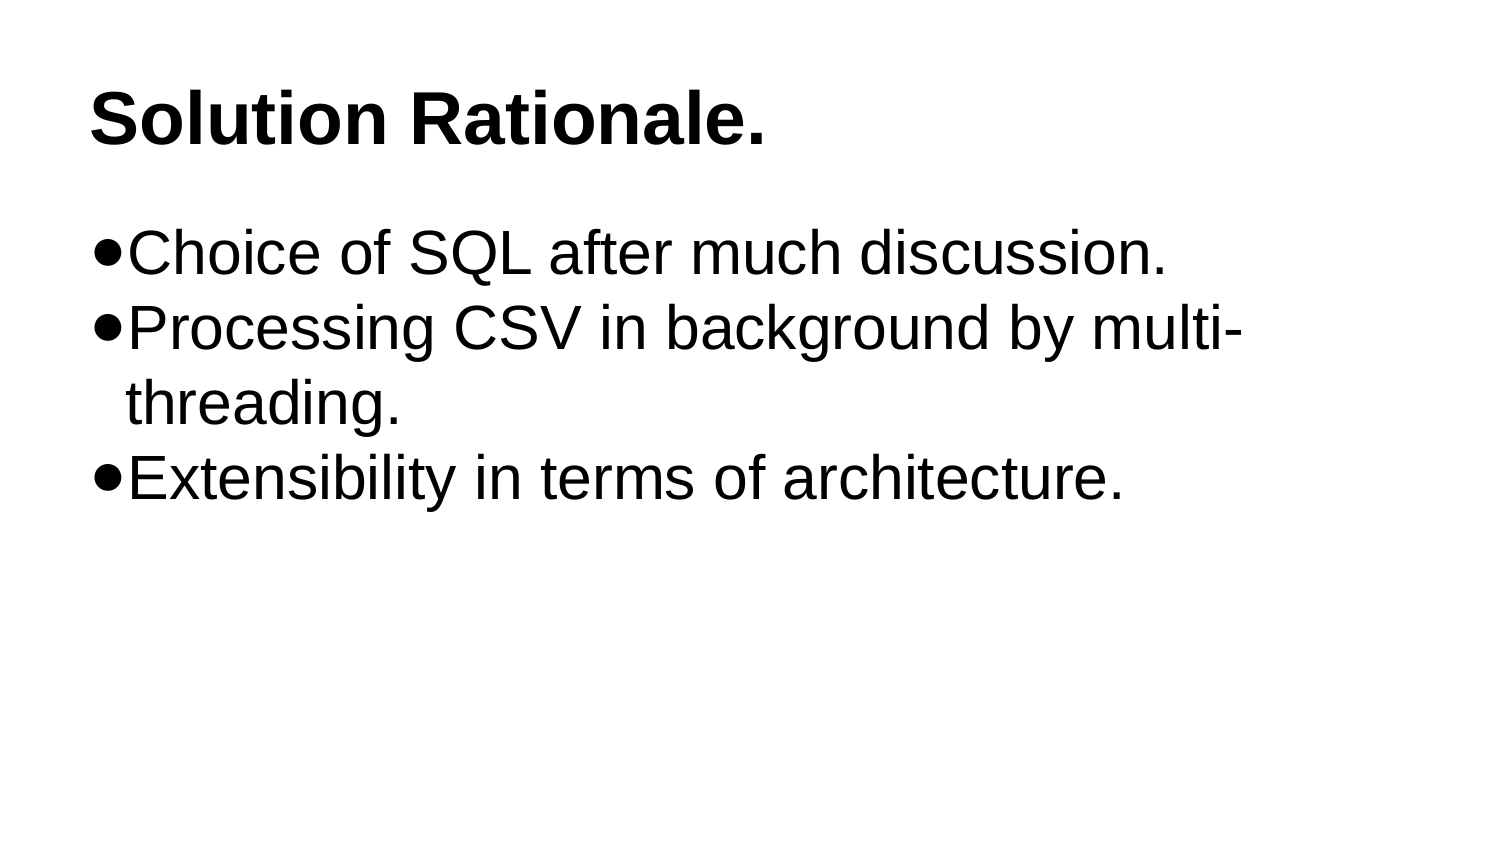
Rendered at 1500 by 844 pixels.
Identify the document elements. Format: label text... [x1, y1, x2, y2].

text_box Choice of SQL after much discussion. Processing CSV in background by multi-threading. Extensibility in terms of architecture. [75, 196, 1425, 808]
text_box Solution Rationale. [75, 33, 1425, 175]
